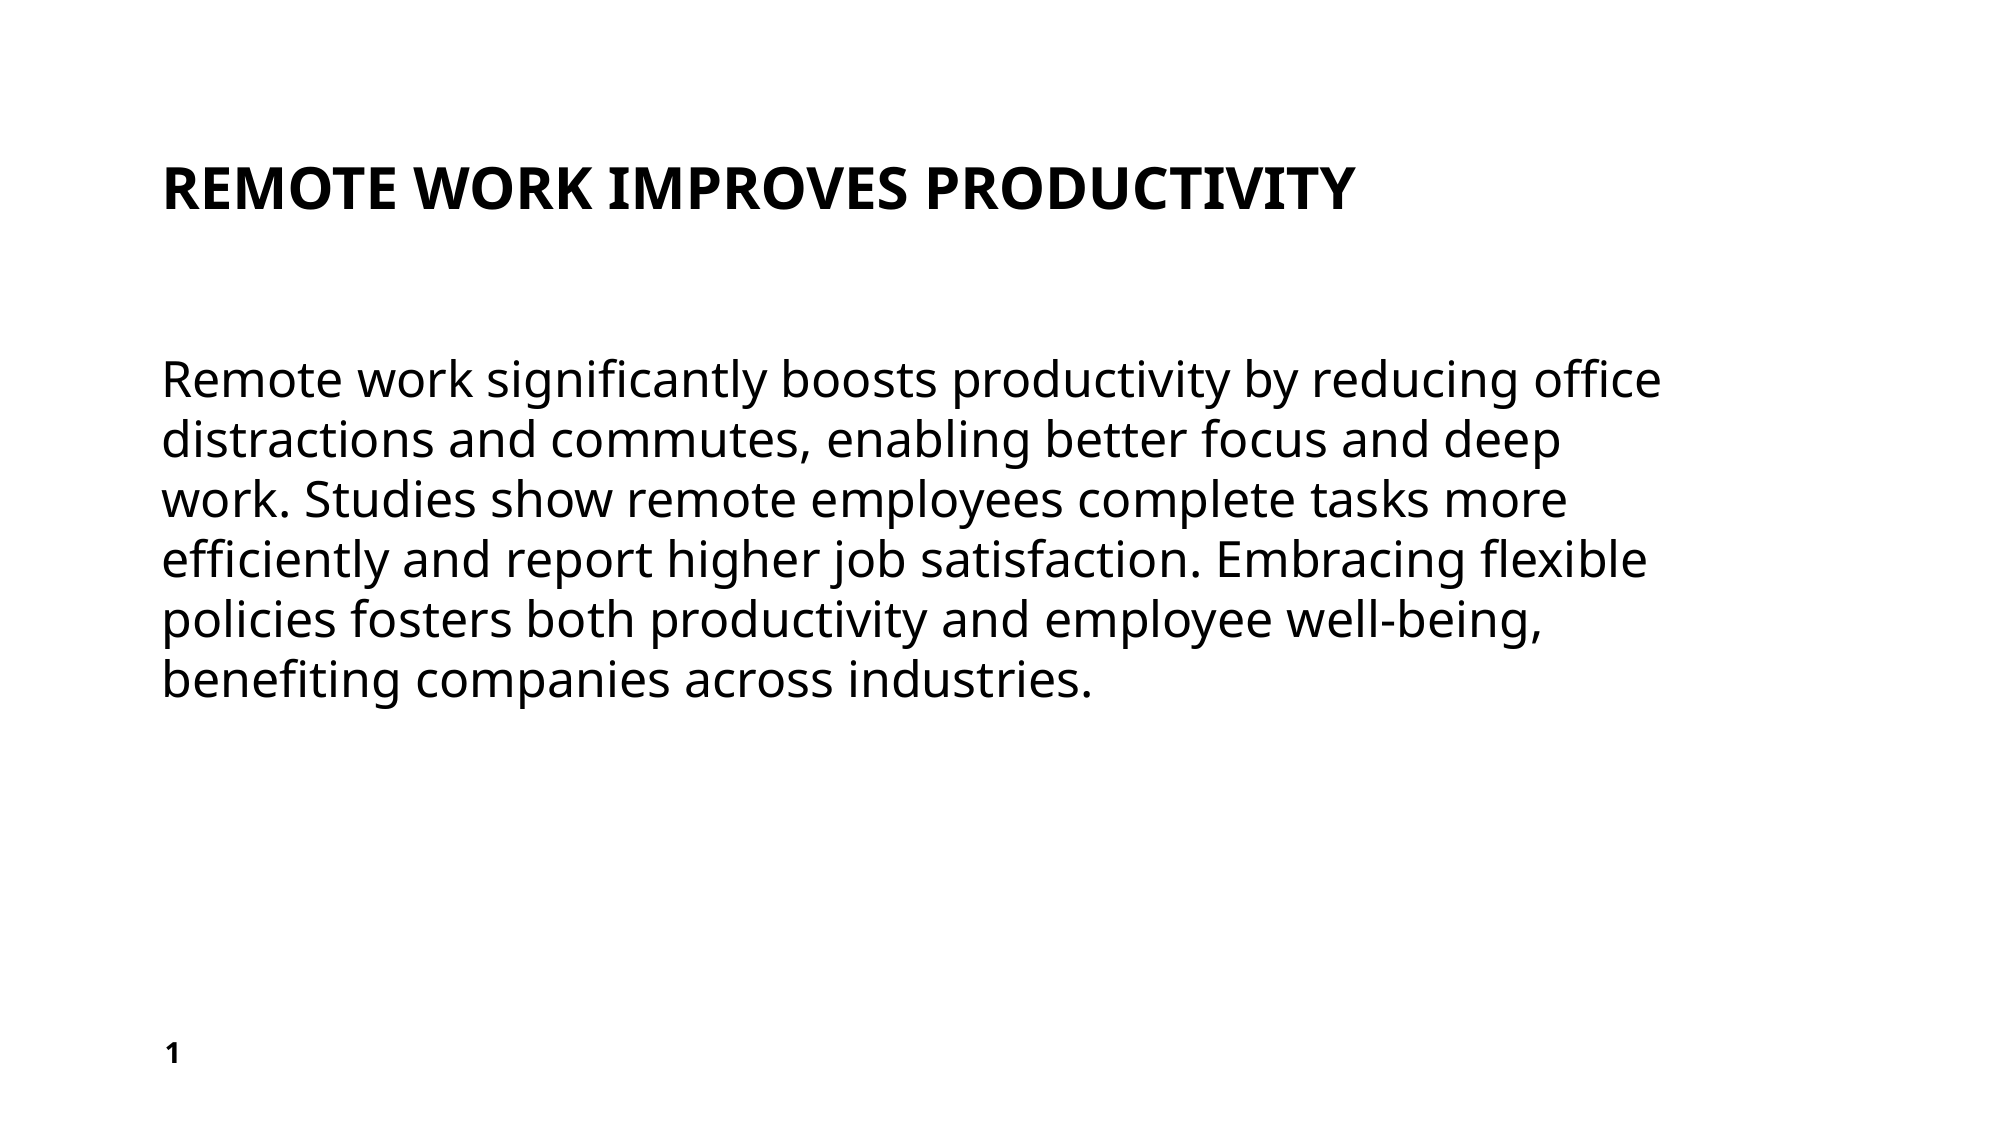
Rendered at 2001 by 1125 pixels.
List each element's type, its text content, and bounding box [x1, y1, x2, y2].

slide_number 1 [149, 1024, 588, 1085]
list Remote work significantly boosts productivity by reducing office distractions and commutes, enabling better focus and deep work. Studies show remote employees complete tasks more efficiently and report higher job satisfaction. Embracing flexible policies fosters both productivity and employee well-being, benefiting companies across industries. [146, 340, 1684, 946]
title Remote work improves productivity [146, 11, 1854, 230]
